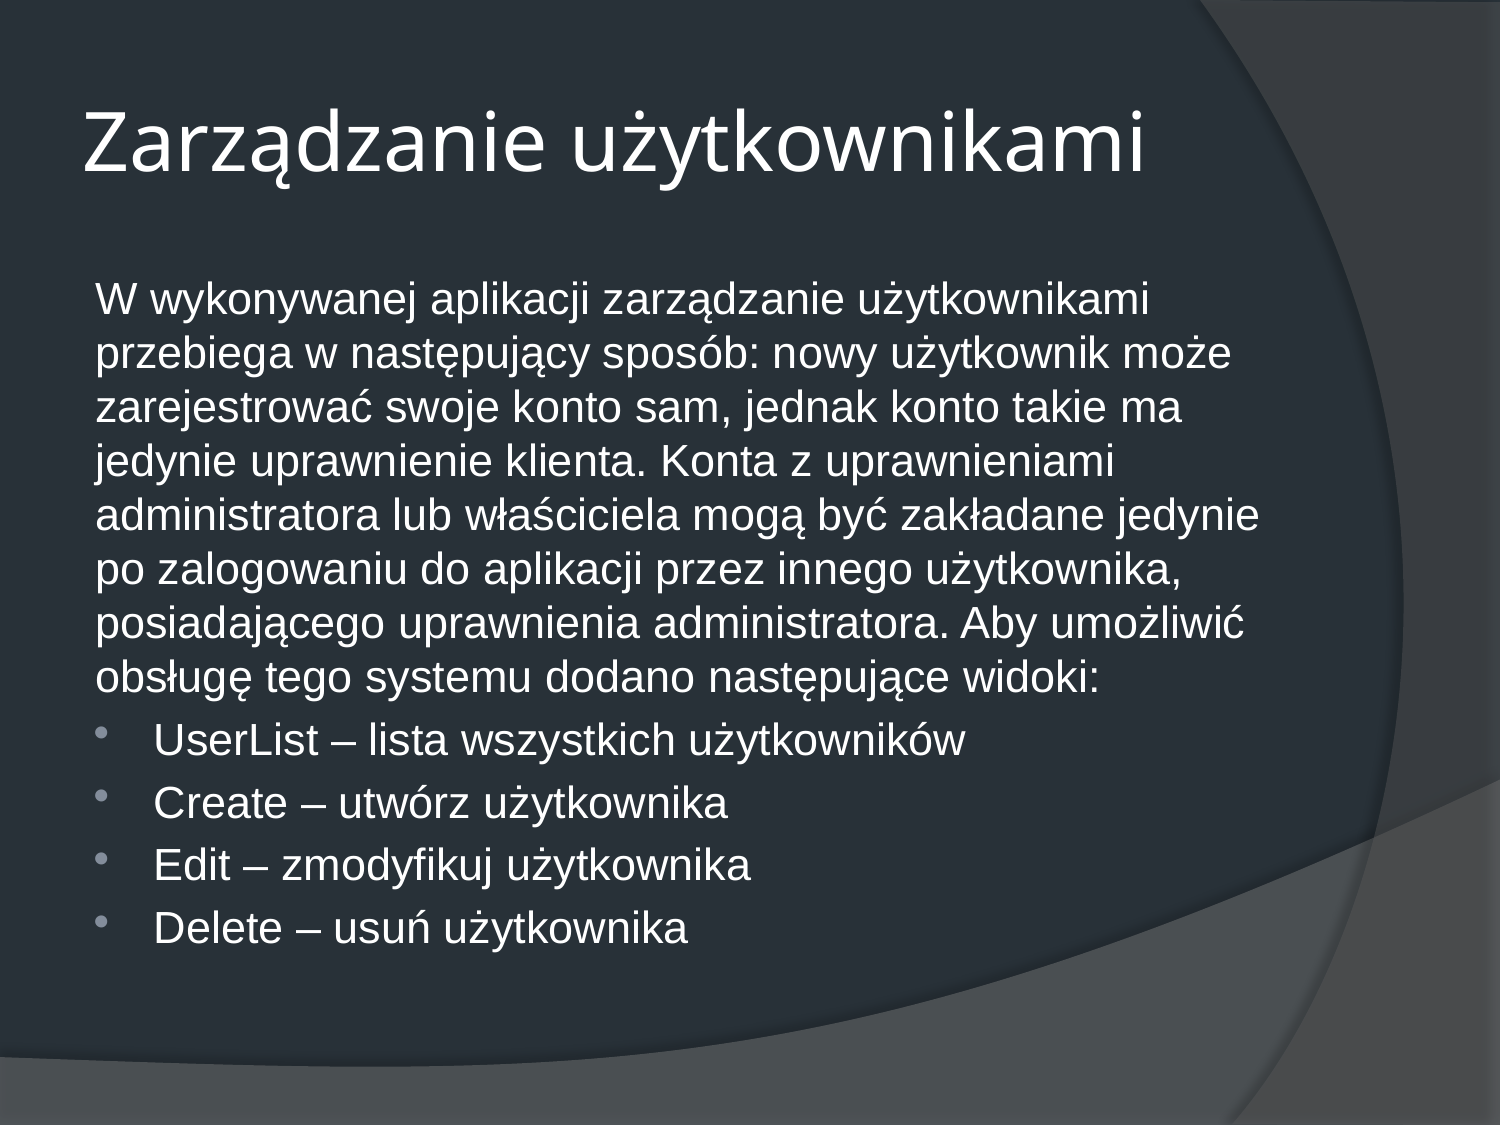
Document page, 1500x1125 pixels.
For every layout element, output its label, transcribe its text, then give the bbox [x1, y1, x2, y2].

list W wykonywanej aplikacji zarządzanie użytkownikami przebiega w następujący sposób: nowy użytkownik może zarejestrować swoje konto sam, jednak konto takie ma jedynie uprawnienie klienta. Konta z uprawnieniami administratora lub właściciela mogą być zakładane jedynie po zalogowaniu do aplikacji przez innego użytkownika, posiadającego uprawnienia administratora. Aby umożliwić obsługę tego systemu dodano następujące widoki: UserList – lista wszystkich użytkowników Create – utwórz użytkownika Edit – zmodyfikuj użytkownika Delete – usuń użytkownika [75, 262, 1300, 1005]
title Zarządzanie użytkownikami [75, 45, 1300, 233]
